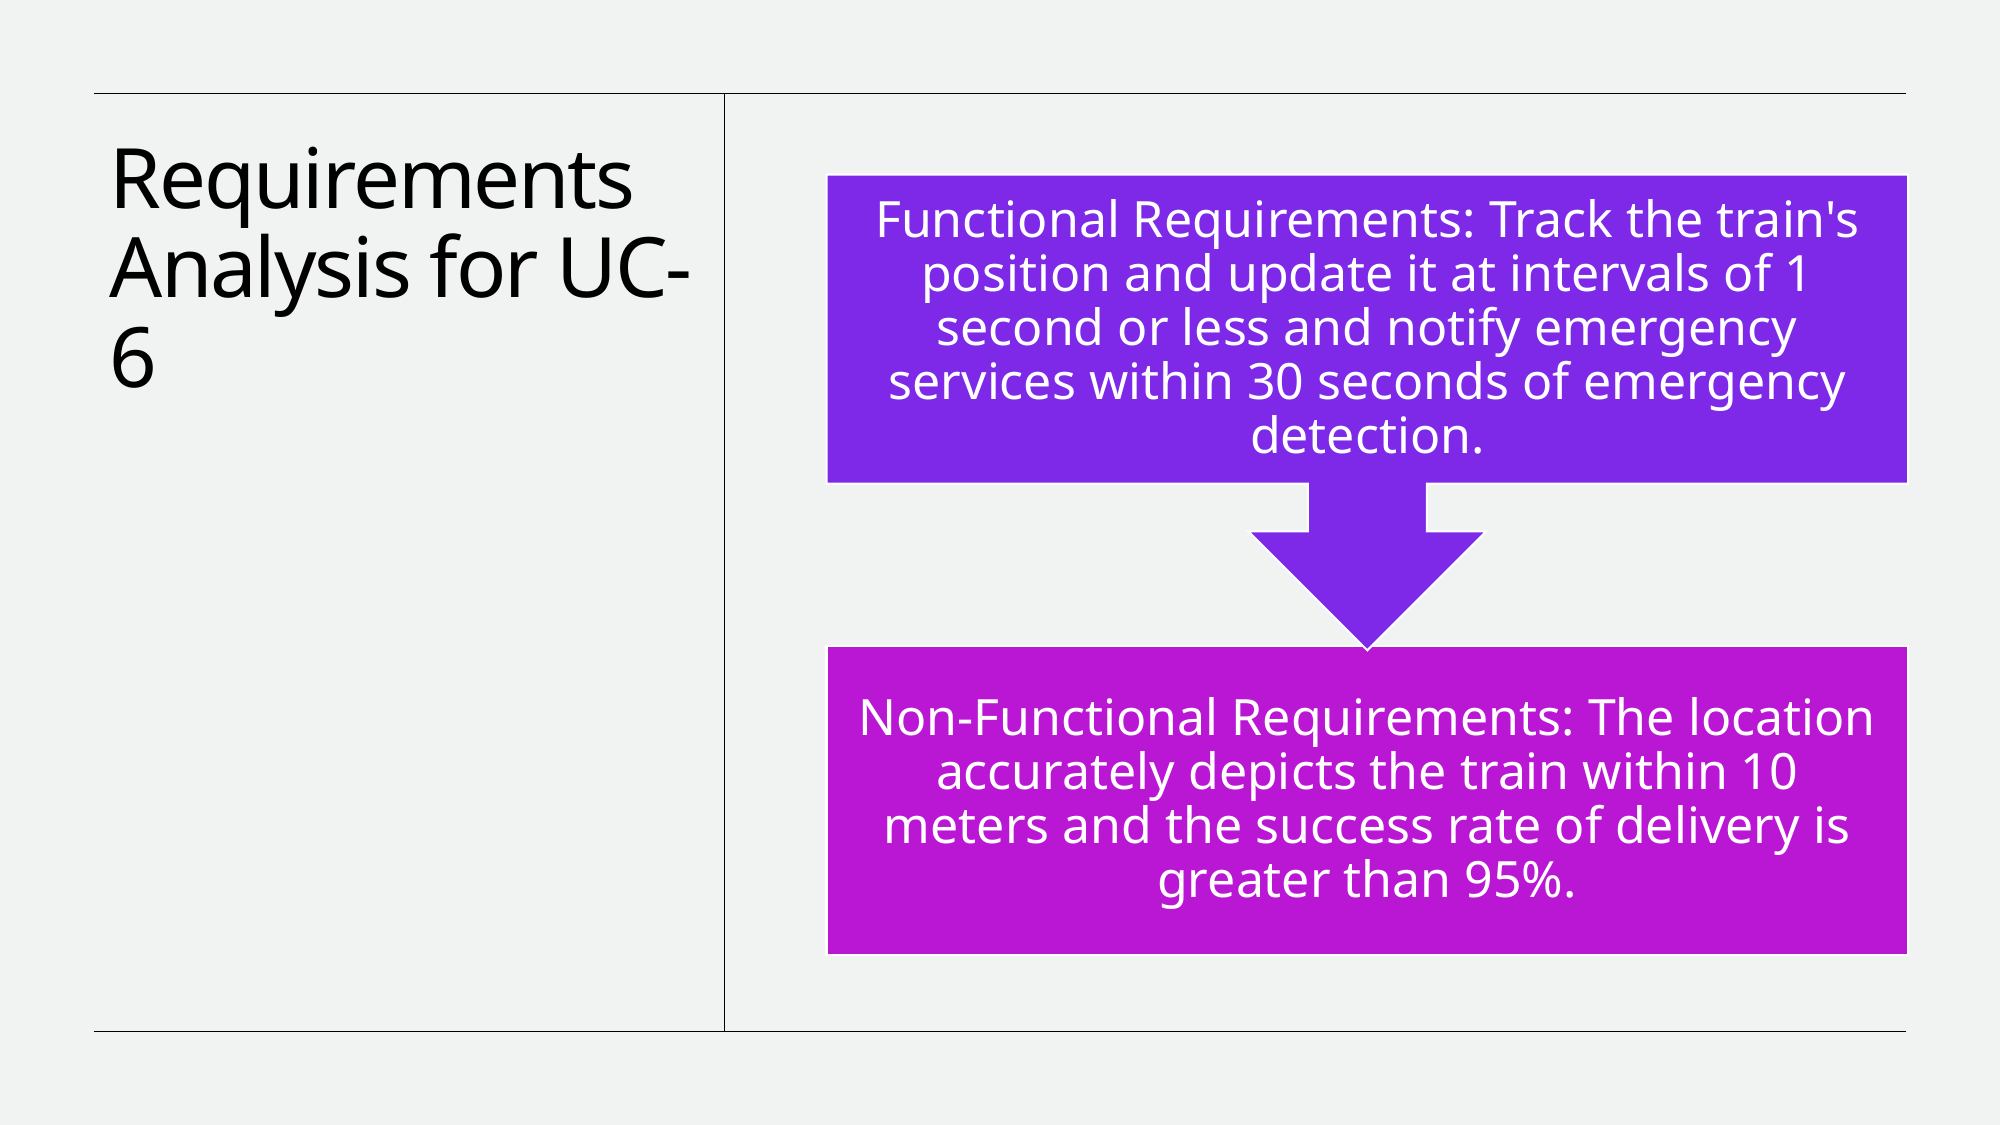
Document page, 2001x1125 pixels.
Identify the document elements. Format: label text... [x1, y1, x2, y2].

title Requirements Analysis for UC-6 [94, 309, 724, 414]
text_box [0, 0, 2000, 1125]
title Requirements Analysis for UC-6 [94, 94, 724, 308]
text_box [826, 174, 1908, 956]
